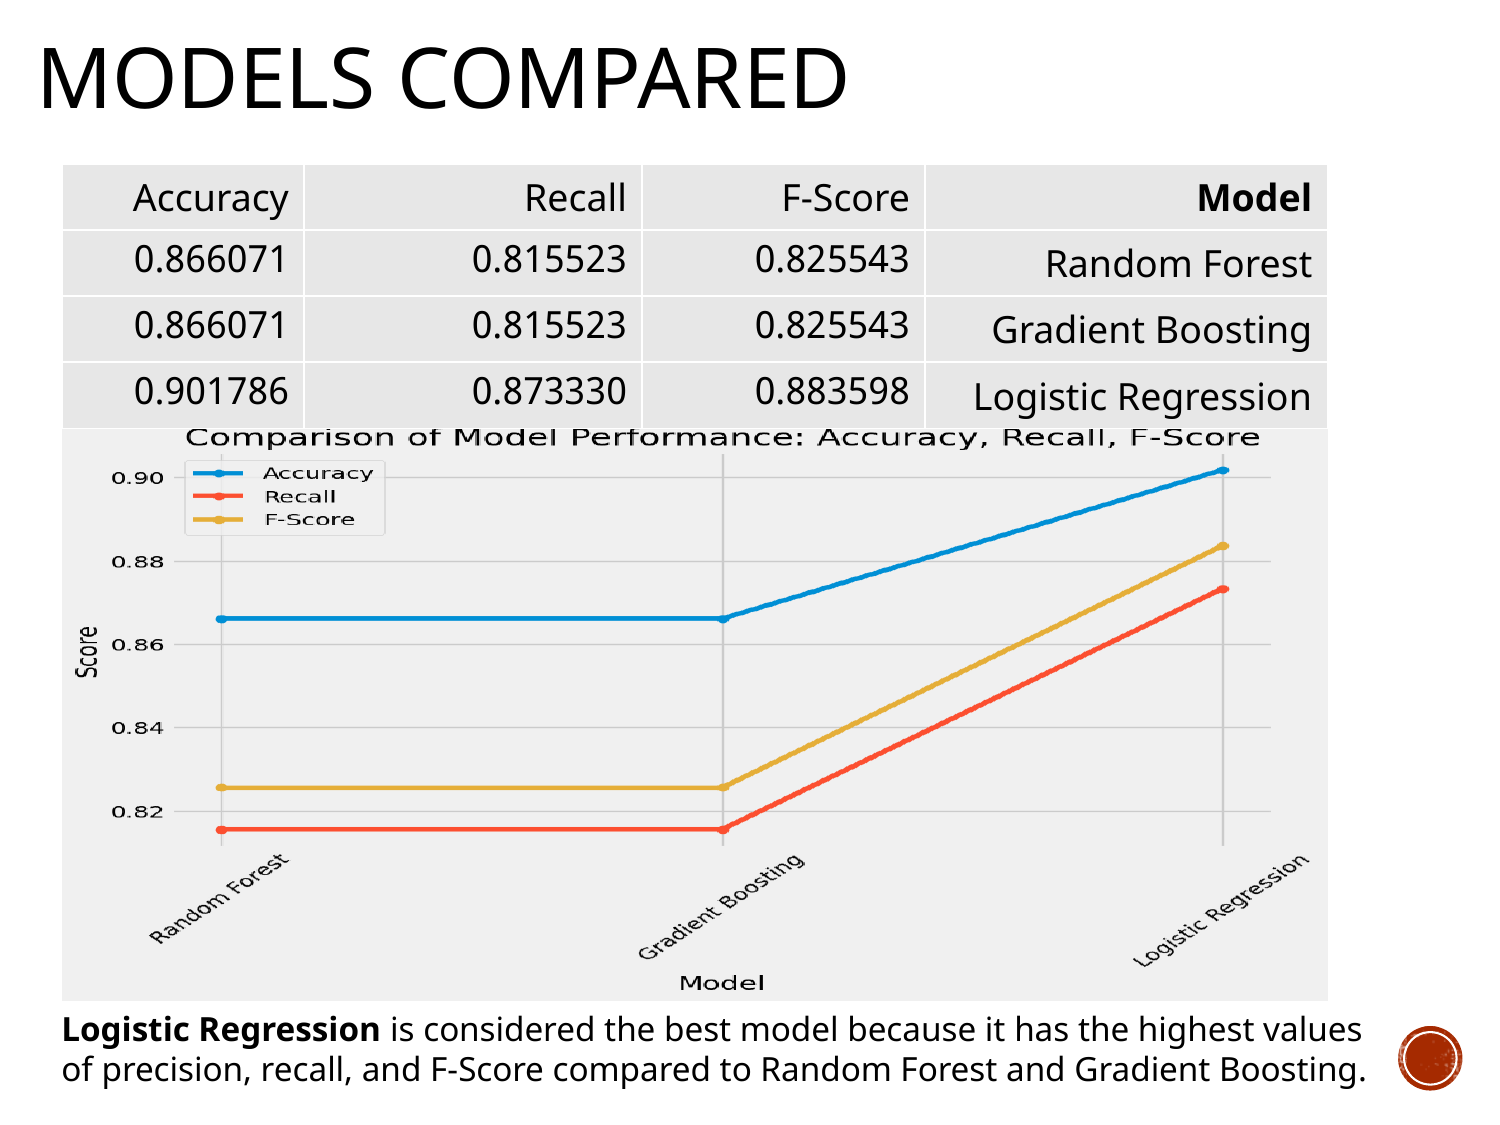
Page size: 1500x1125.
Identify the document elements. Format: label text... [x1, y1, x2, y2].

table_cell Random Forest [926, 231, 1327, 295]
table_cell 0.866071 [63, 297, 303, 361]
table_cell 0.815523 [305, 231, 641, 295]
table_header F-Score [643, 165, 924, 229]
table_cell 0.825543 [643, 231, 924, 295]
table_cell 0.901786 [63, 363, 303, 418]
picture [62, 419, 1328, 1001]
table_cell 0.825543 [643, 297, 924, 361]
table_header Recall [305, 165, 641, 229]
table_cell 0.883598 [643, 363, 924, 418]
table_cell 0.873330 [305, 363, 641, 418]
text_box Logistic Regression is considered the best model because it has the highest values ​​of precision, recall, and F-Score compared to Random Forest and Gradient Boosting. [46, 1000, 1407, 1096]
table_header Accuracy [63, 165, 303, 229]
table_cell Gradient Boosting [926, 297, 1327, 361]
table_cell 0.866071 [63, 231, 303, 295]
text_box [21, 937, 1454, 1125]
title Models compared [21, 28, 1409, 135]
table_header Model [926, 165, 1327, 229]
table_cell Logistic Regression [926, 363, 1327, 418]
table_cell 0.815523 [305, 297, 641, 361]
